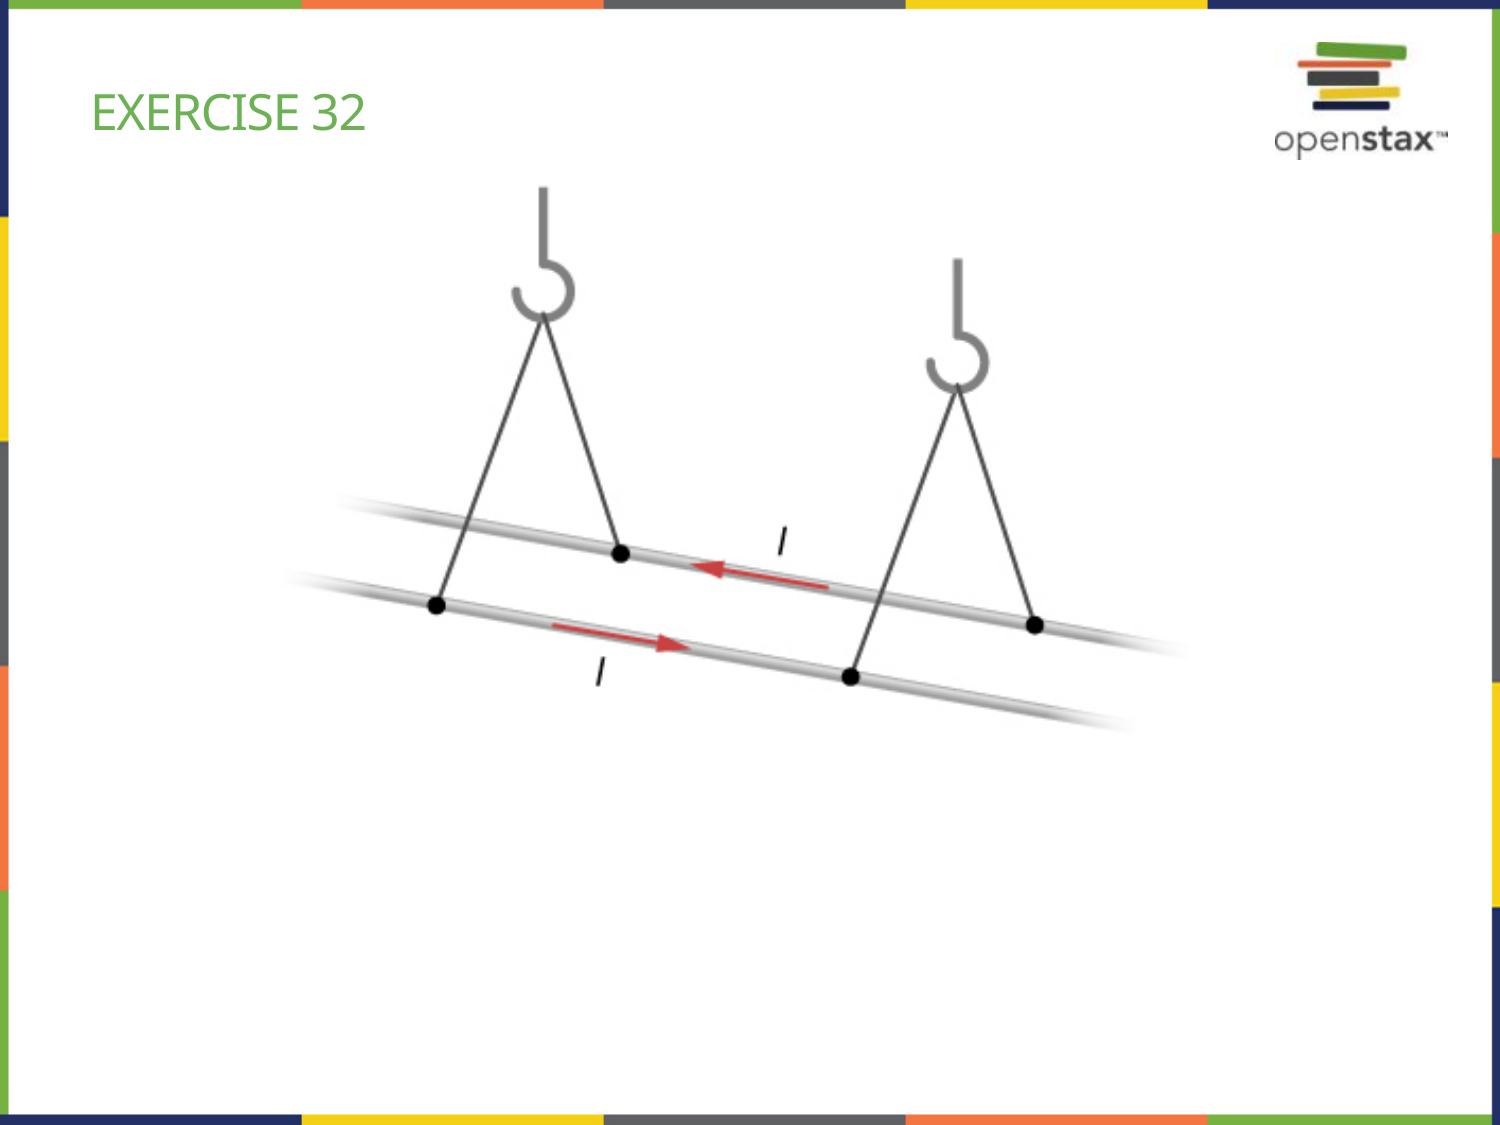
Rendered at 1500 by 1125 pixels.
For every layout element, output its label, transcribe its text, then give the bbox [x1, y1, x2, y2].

picture [0, 0, 1500, 1125]
title EXERCISE 32 [75, 39, 1275, 148]
